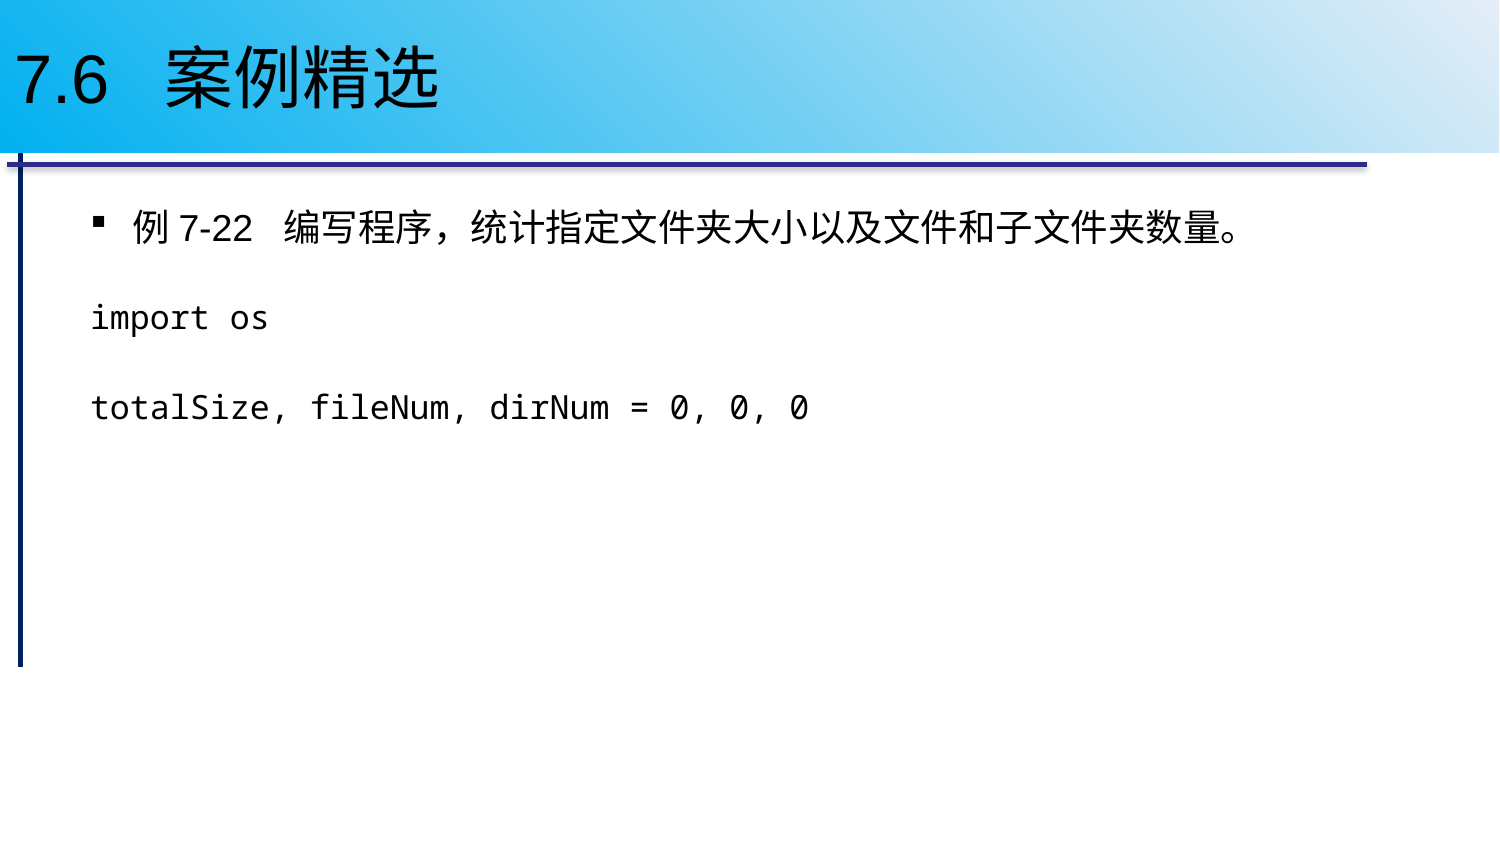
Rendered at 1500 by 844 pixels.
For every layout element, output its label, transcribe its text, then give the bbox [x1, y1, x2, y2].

list 例7-22 编写程序，统计指定文件夹大小以及文件和子文件夹数量。 import os totalSize, fileNum, dirNum = 0, 0, 0 [74, 196, 1426, 755]
title 7.6 案例精选 [0, 0, 1500, 153]
